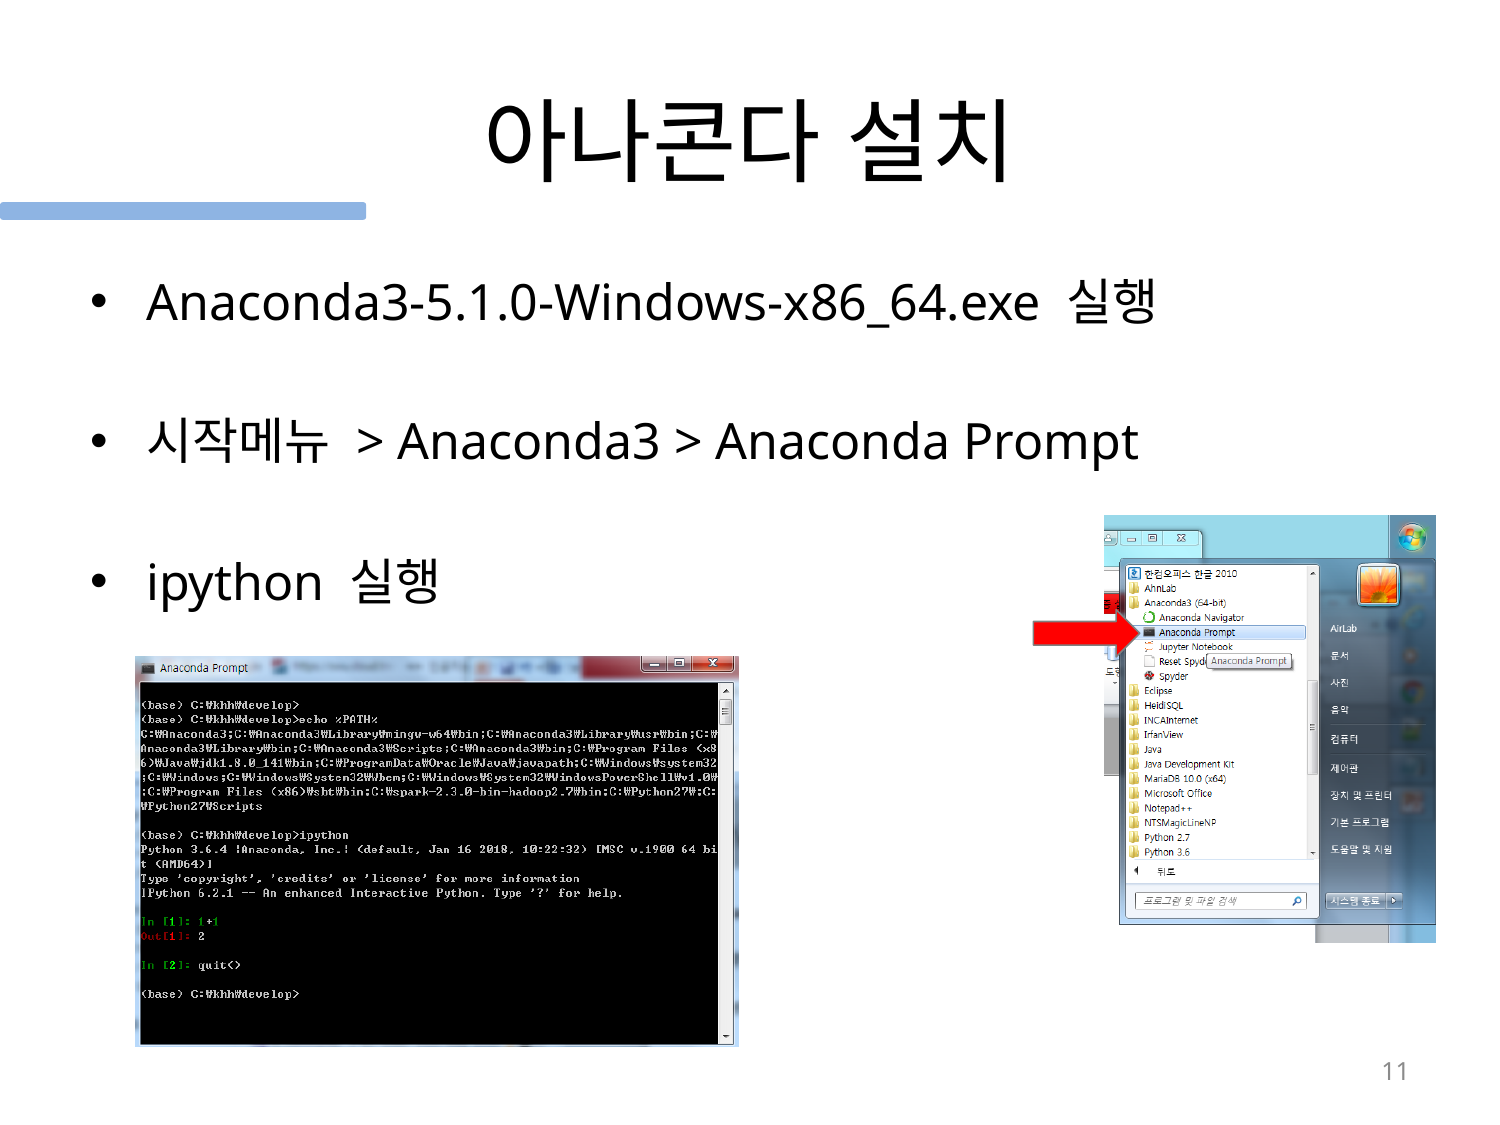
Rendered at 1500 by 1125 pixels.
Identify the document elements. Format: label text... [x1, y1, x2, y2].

picture [1104, 514, 1436, 943]
title 아나콘다 설치 [75, 45, 1425, 233]
slide_number 11 [1074, 1042, 1425, 1103]
text_box [0, 200, 369, 222]
list Anaconda3-5.1.0-Windows-x86_64.exe 실행 시작메뉴 > Anaconda3 > Anaconda Prompt ipython 실행 [75, 262, 1425, 1005]
text_box [1033, 621, 1099, 646]
picture [135, 656, 739, 1047]
